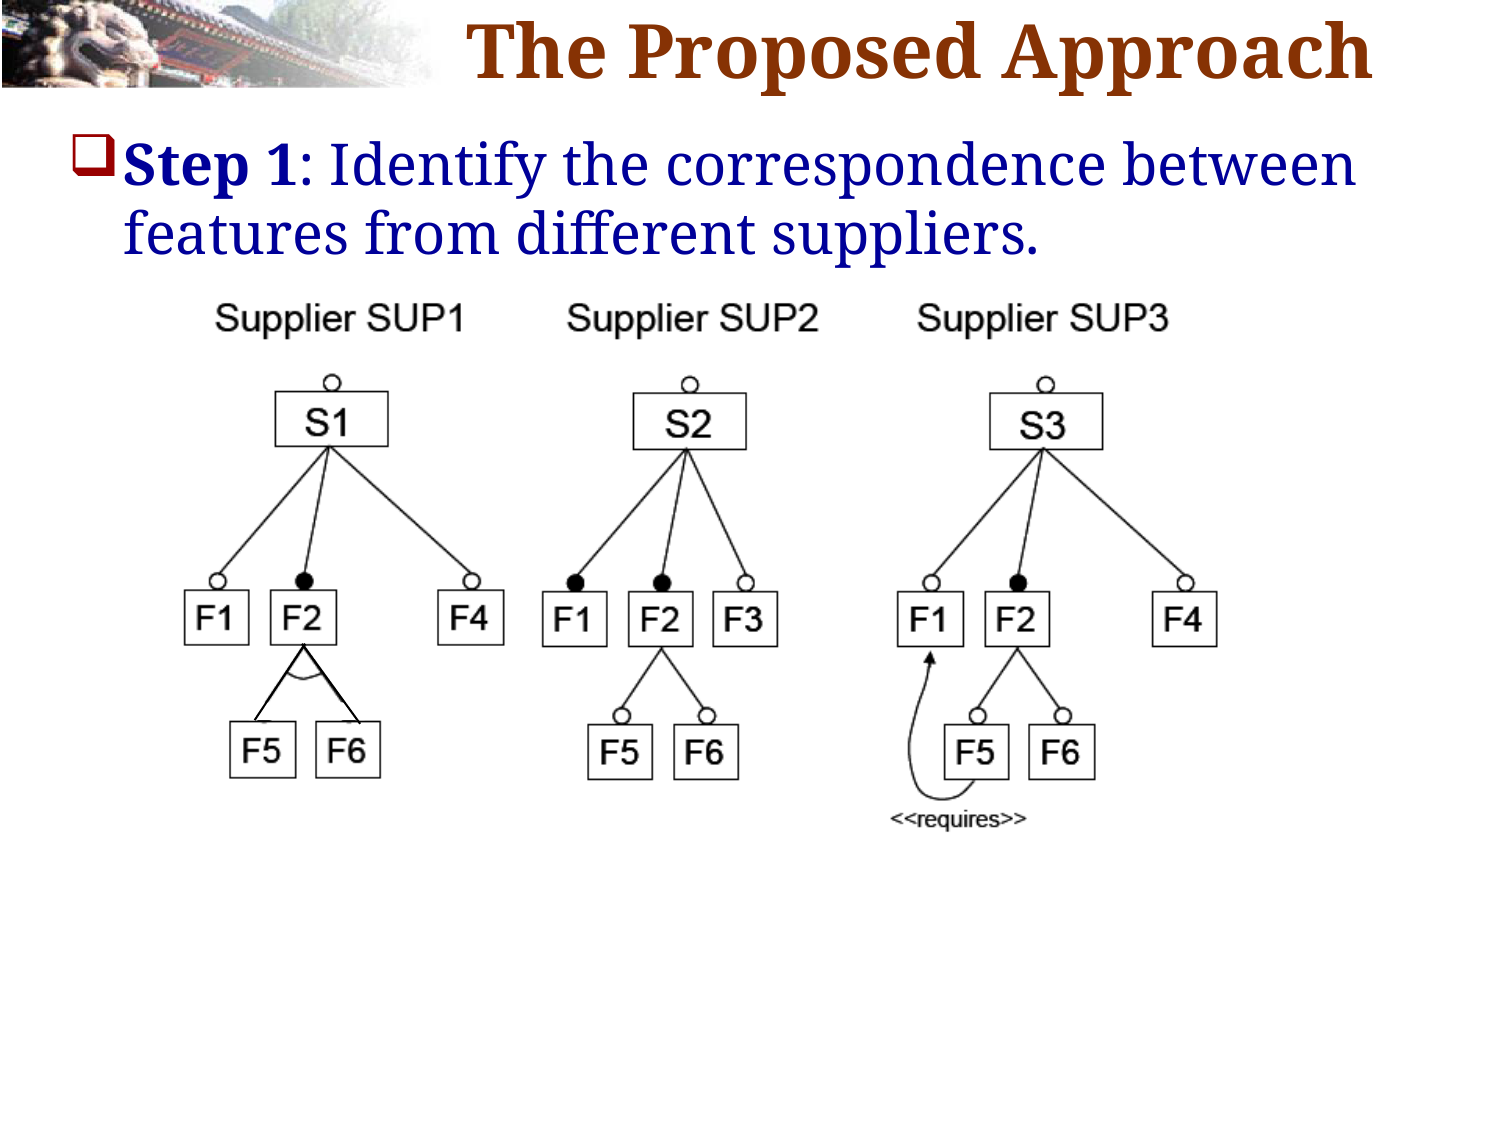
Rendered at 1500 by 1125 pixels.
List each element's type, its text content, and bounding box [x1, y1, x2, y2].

title The Proposed Approach [450, 0, 1478, 102]
picture [0, 0, 450, 88]
list Step 1: Identify the correspondence between features from different suppliers. [52, 120, 1438, 275]
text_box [166, 291, 1235, 844]
